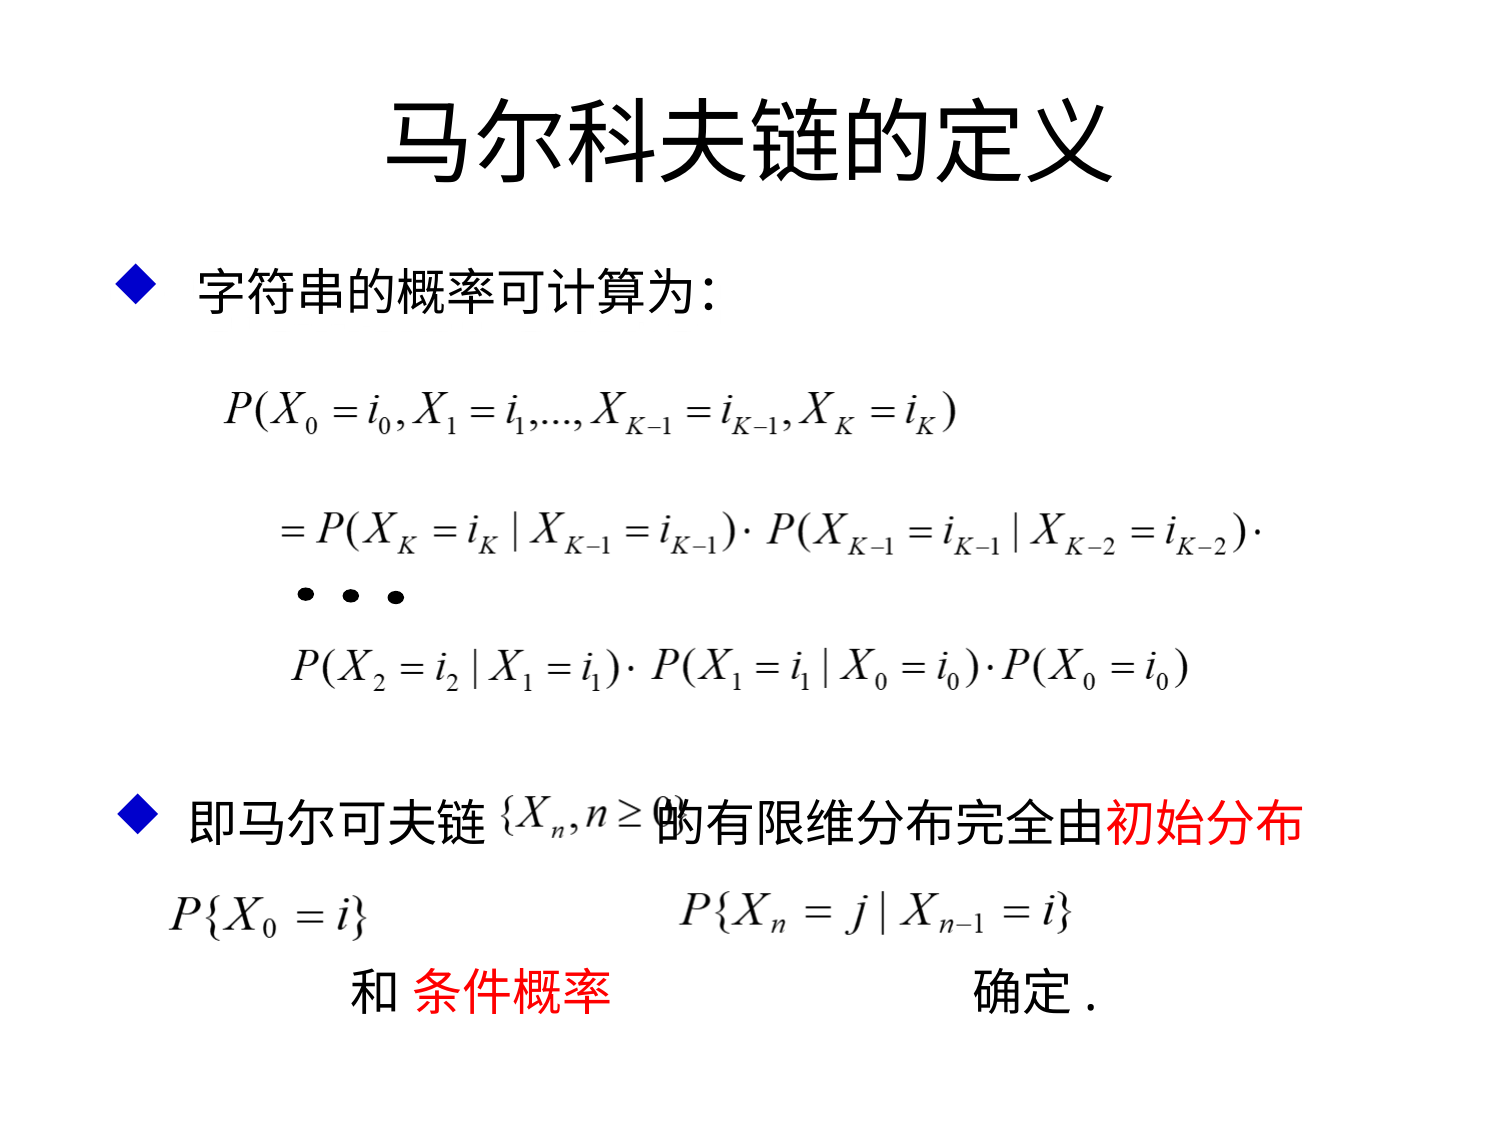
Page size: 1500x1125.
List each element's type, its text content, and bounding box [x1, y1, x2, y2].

picture [159, 877, 1084, 955]
text_box 字符串的概率可计算为： [97, 253, 1391, 748]
text_box 即马尔可夫链 的有限维分布完全由初始分布 和 条件概率 确定. [99, 771, 1402, 1028]
title 马尔科夫链的定义 [75, 45, 1425, 233]
picture [217, 378, 1270, 701]
picture [492, 781, 697, 850]
